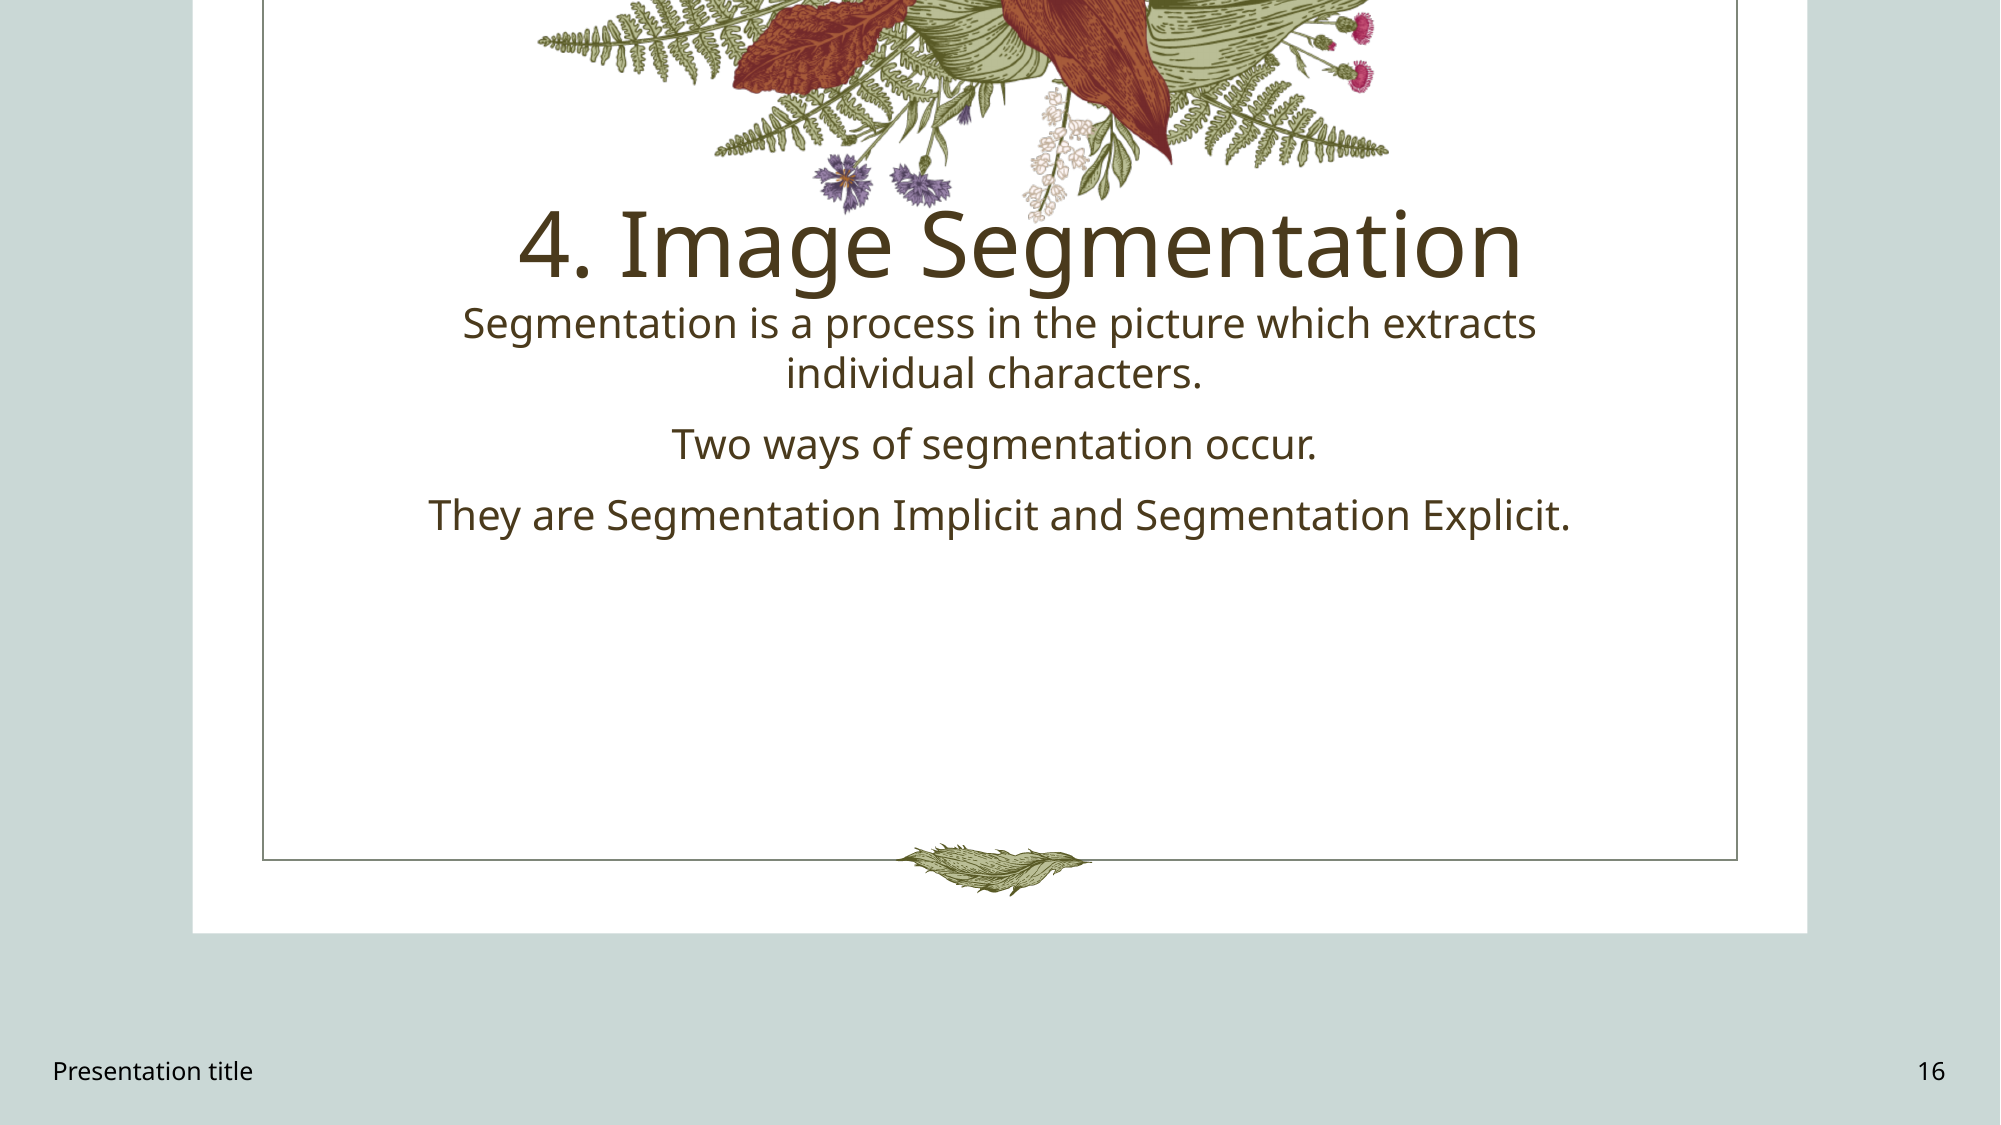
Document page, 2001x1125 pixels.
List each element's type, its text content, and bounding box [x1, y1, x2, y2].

title 4. Image Segmentation [308, 138, 1736, 357]
slide_number 16 [1510, 1042, 1961, 1103]
footer Presentation title [37, 1042, 713, 1103]
picture [894, 838, 1093, 897]
list Segmentation is a process in the picture which extracts individual characters. Two ways of segmentation occur. They are Segmentation Implicit and Segmentation Explicit. [364, 289, 1636, 563]
picture [535, 0, 1416, 138]
